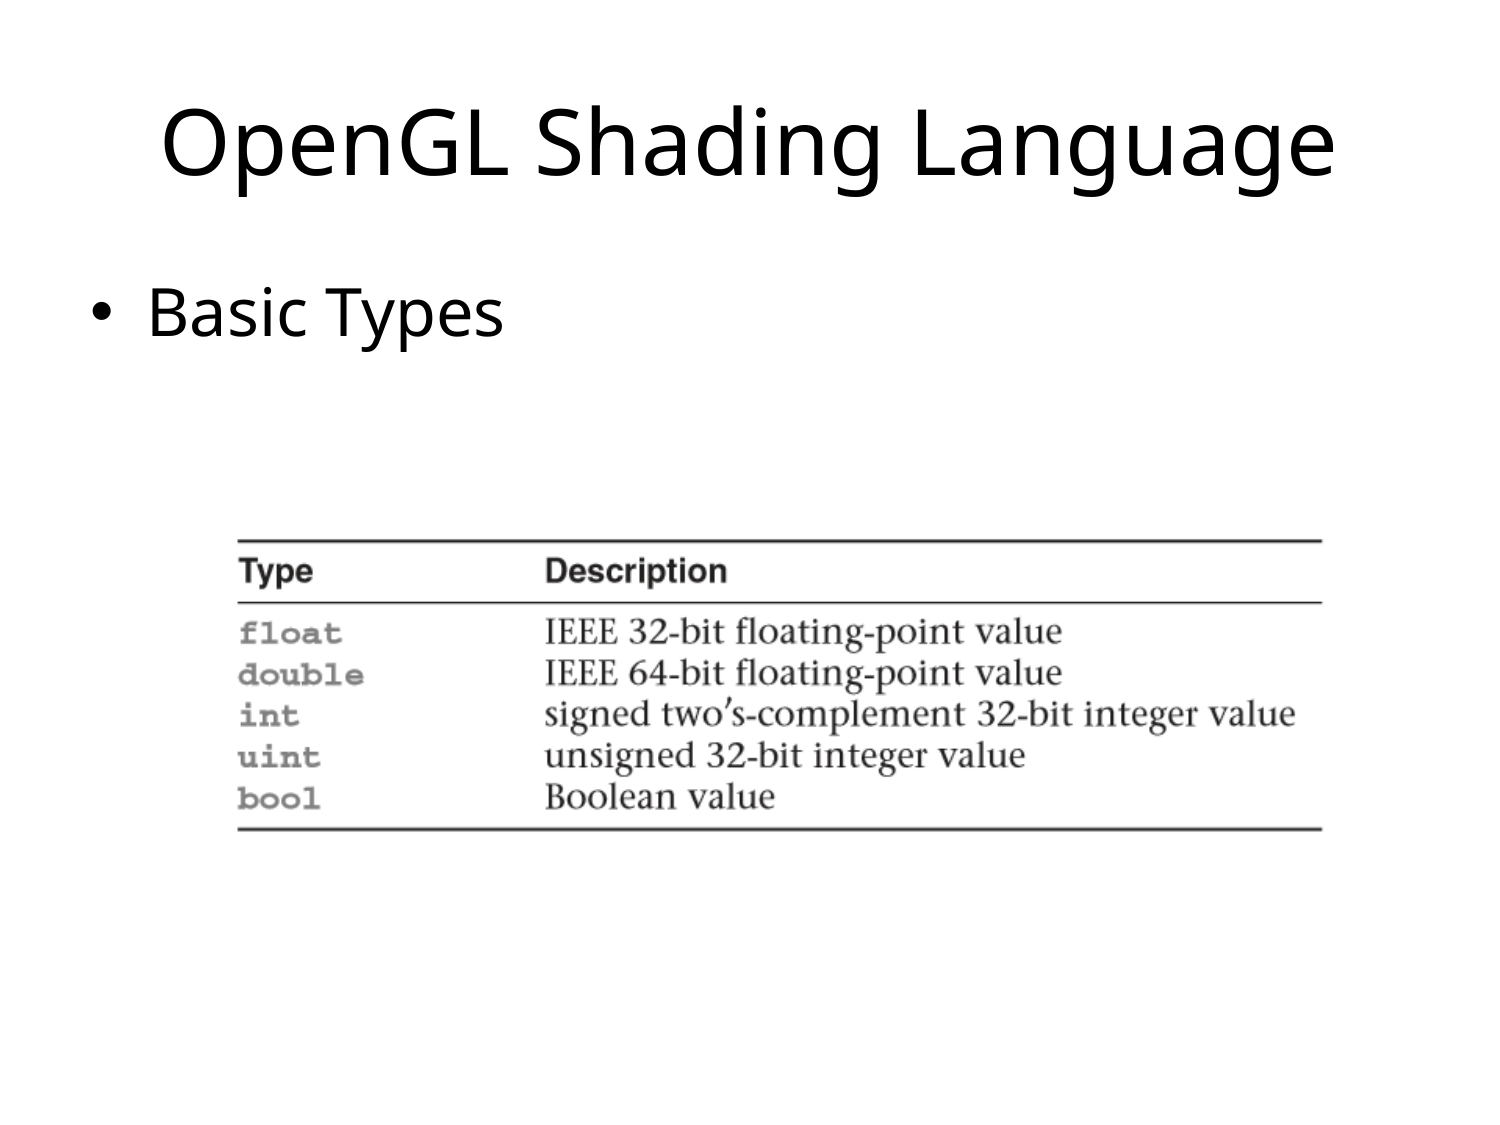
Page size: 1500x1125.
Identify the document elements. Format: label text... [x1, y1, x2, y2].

title OpenGL Shading Language [75, 45, 1425, 233]
picture [229, 526, 1328, 839]
list Basic Types [75, 262, 1425, 1005]
